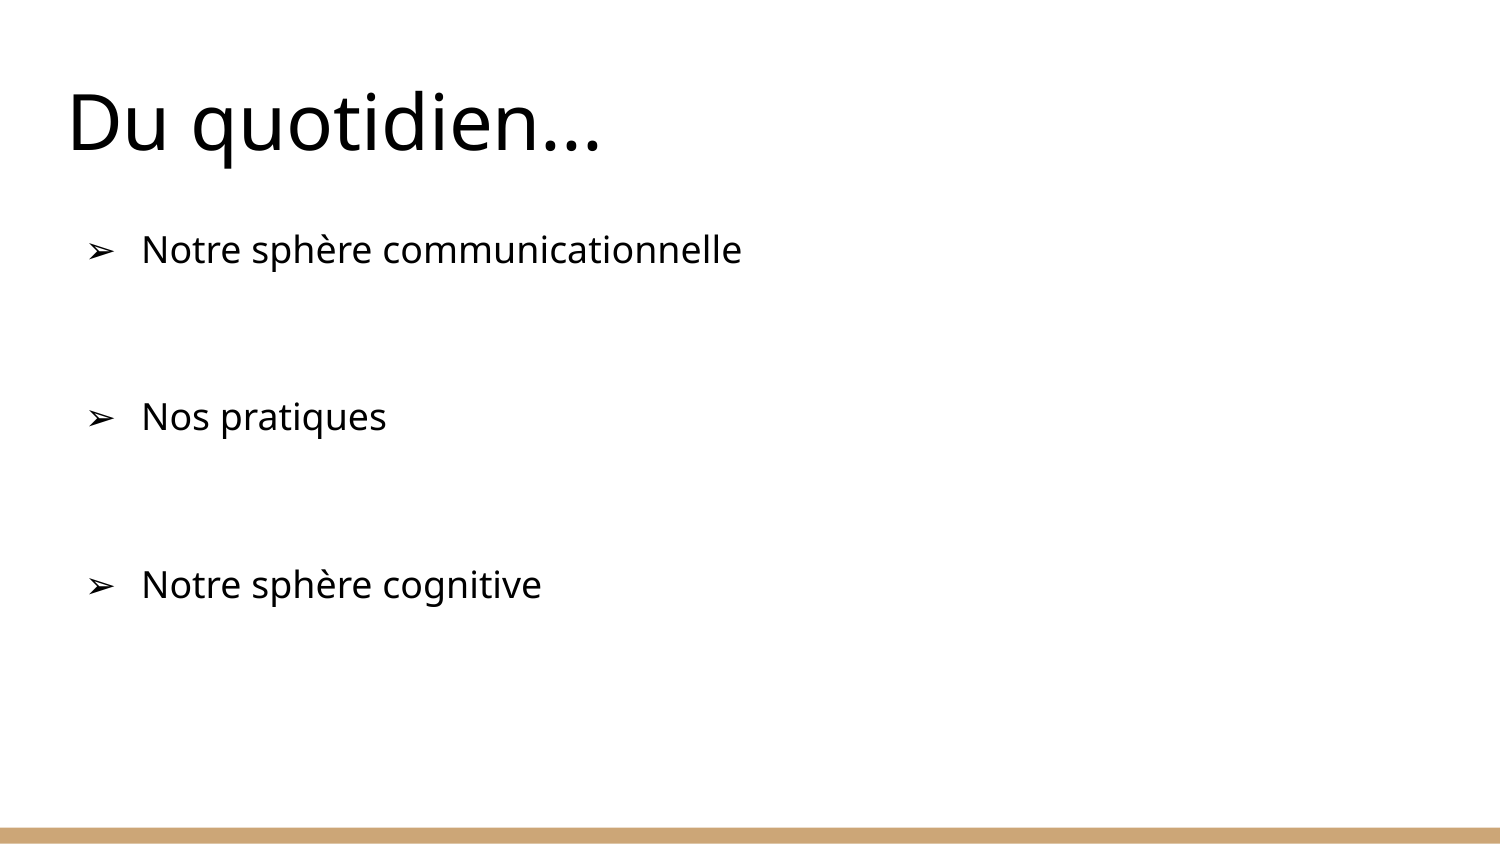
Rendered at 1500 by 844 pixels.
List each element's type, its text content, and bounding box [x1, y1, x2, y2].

list Notre sphère communicationnelle Nos pratiques Notre sphère cognitive [51, 200, 1449, 752]
title Du quotidien... [51, 51, 1449, 189]
